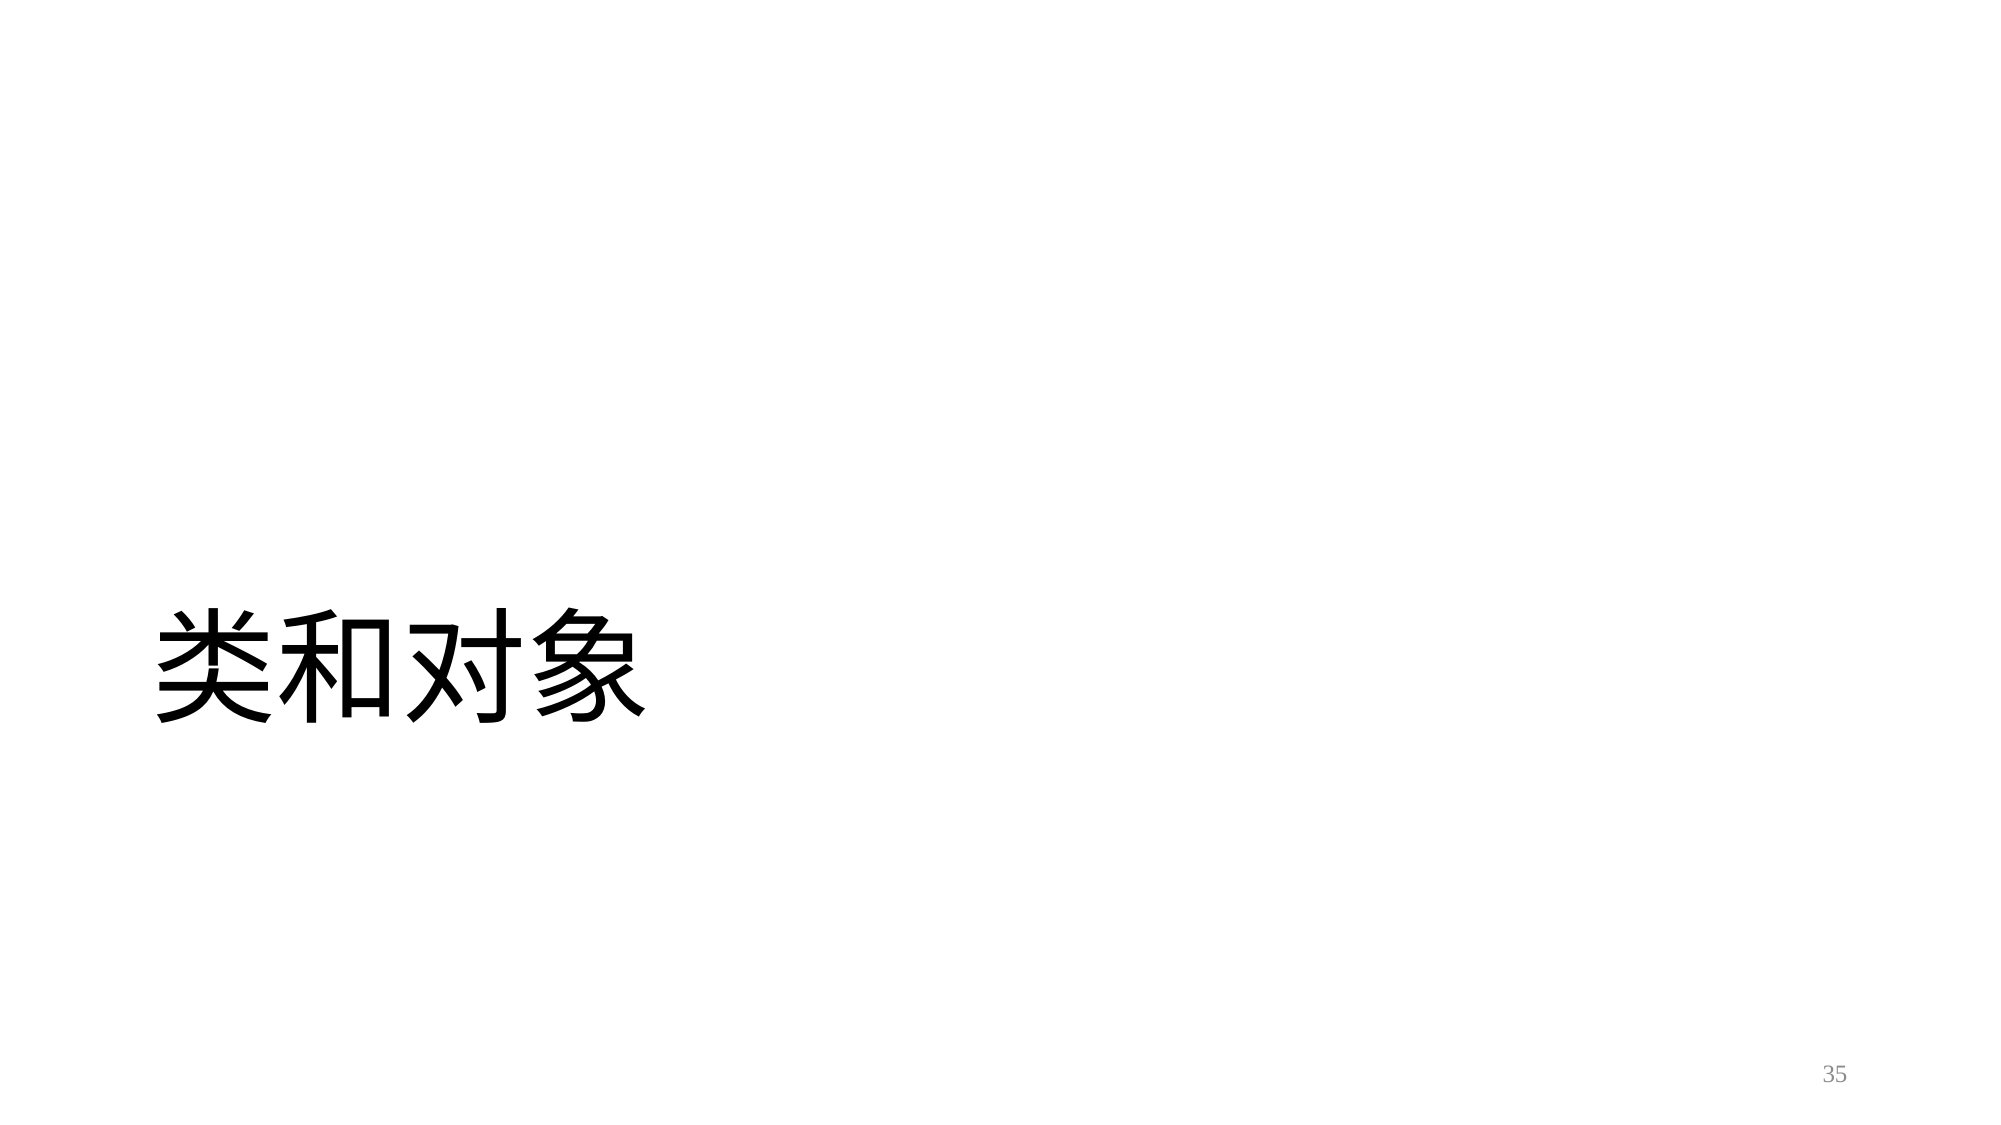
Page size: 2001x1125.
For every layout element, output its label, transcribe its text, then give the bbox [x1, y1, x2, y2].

slide_number 35 [1740, 1042, 1863, 1103]
title 类和对象 [136, 280, 1862, 749]
